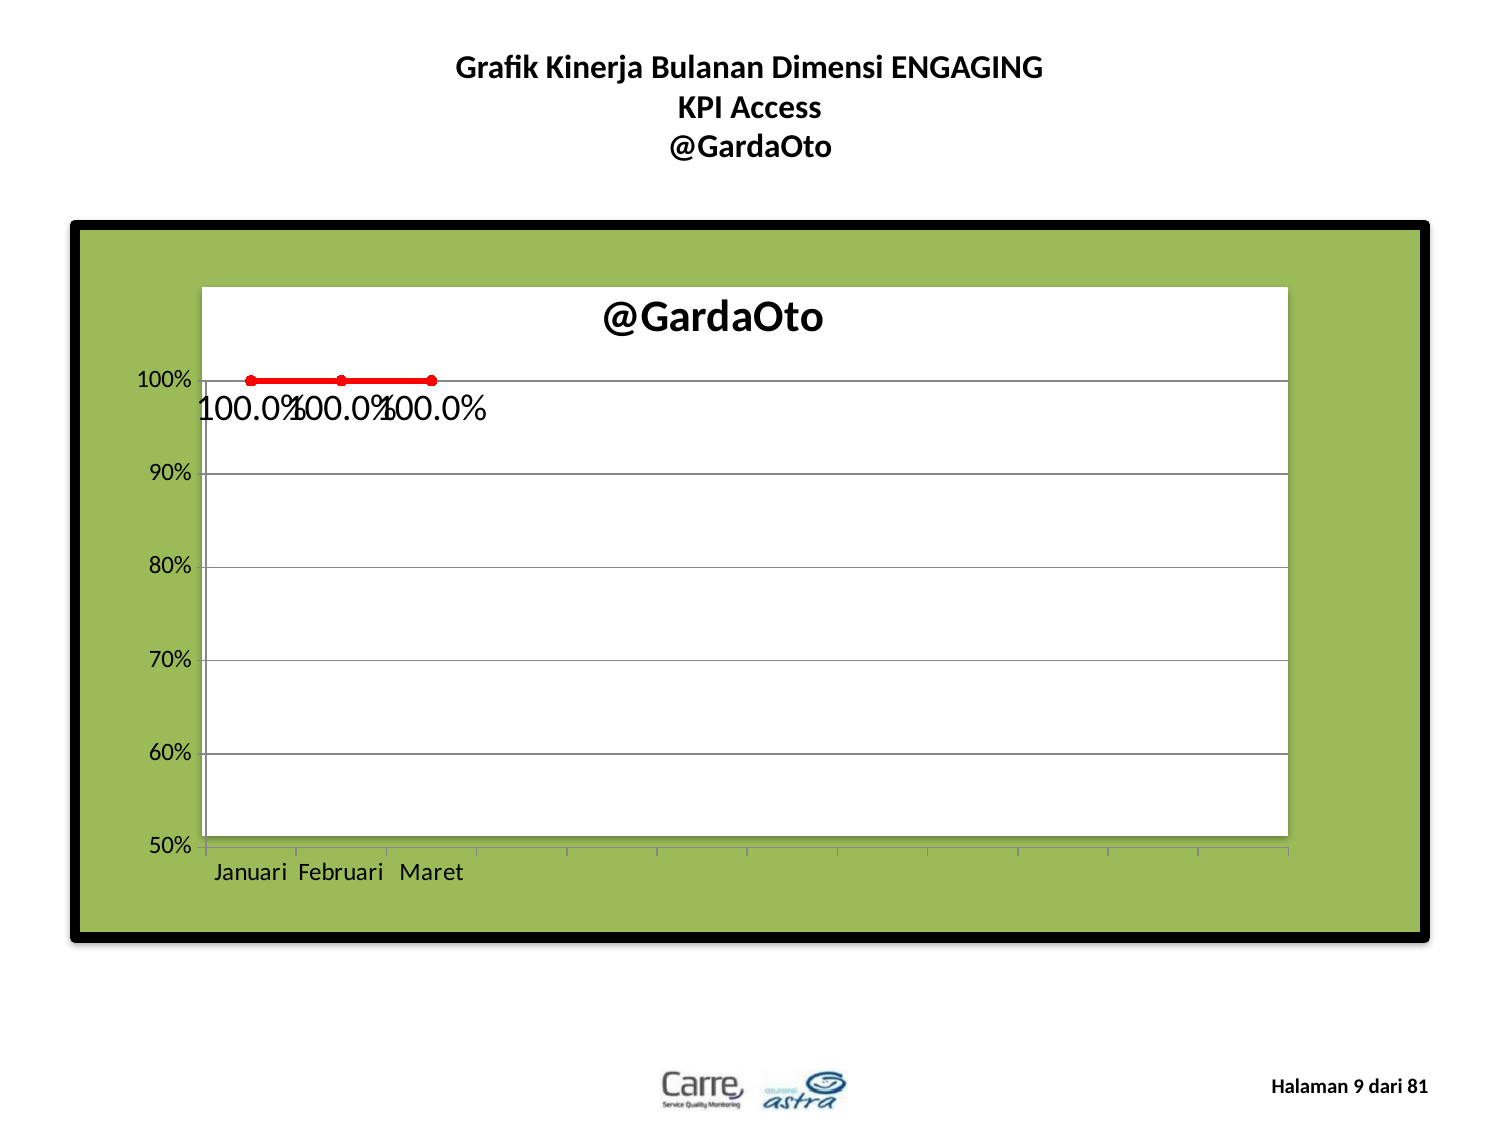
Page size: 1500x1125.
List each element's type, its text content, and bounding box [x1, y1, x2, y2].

text_box Grafik Kinerja Bulanan Dimensi ENGAGING KPI Access @GardaOto [440, 37, 1060, 172]
text_box [74, 224, 1426, 938]
chart [112, 262, 1313, 901]
text_box Halaman 9 dari 81 [1256, 1065, 1444, 1105]
picture [659, 1064, 848, 1118]
